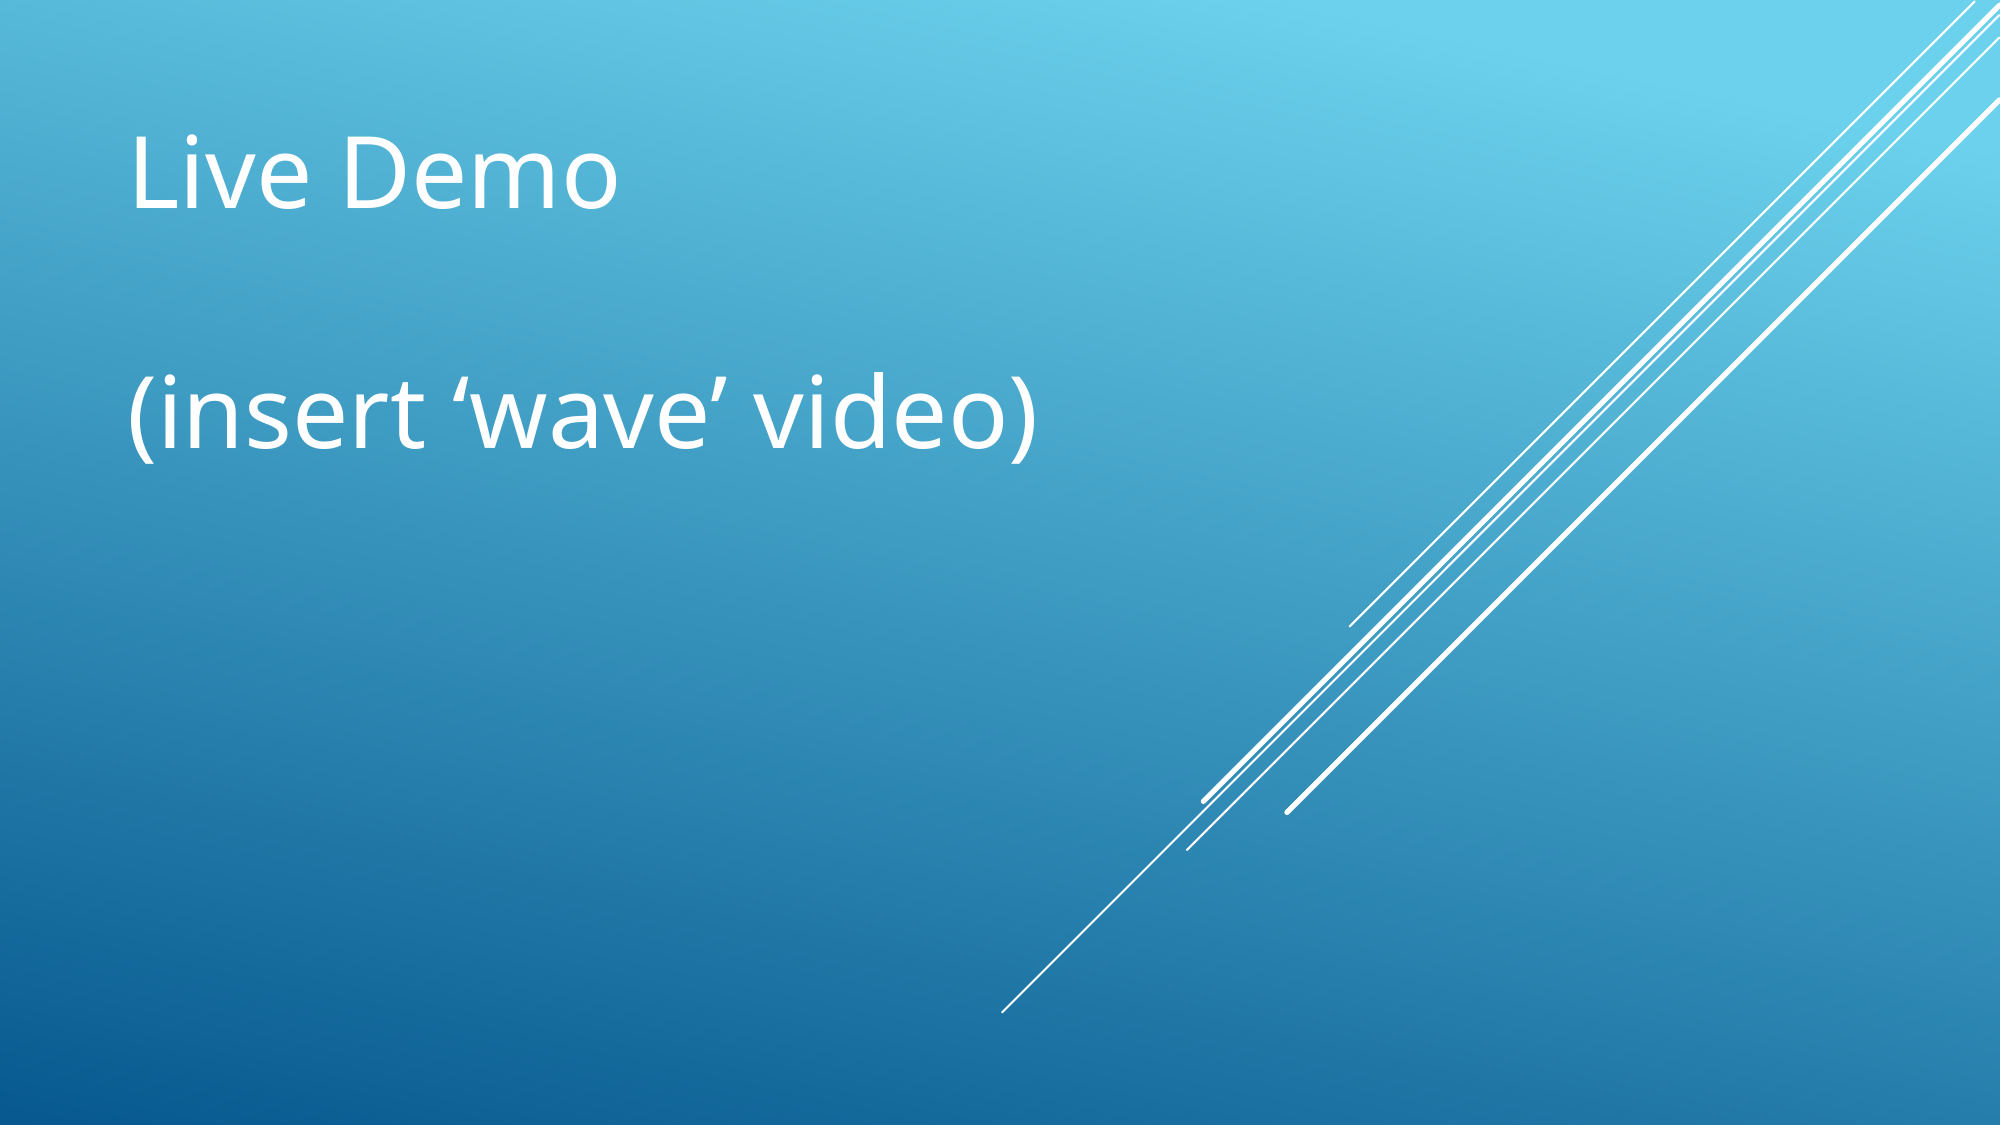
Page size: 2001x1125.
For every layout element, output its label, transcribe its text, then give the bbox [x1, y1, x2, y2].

title Live Demo (insert ‘wave’ video) [112, 18, 1425, 476]
